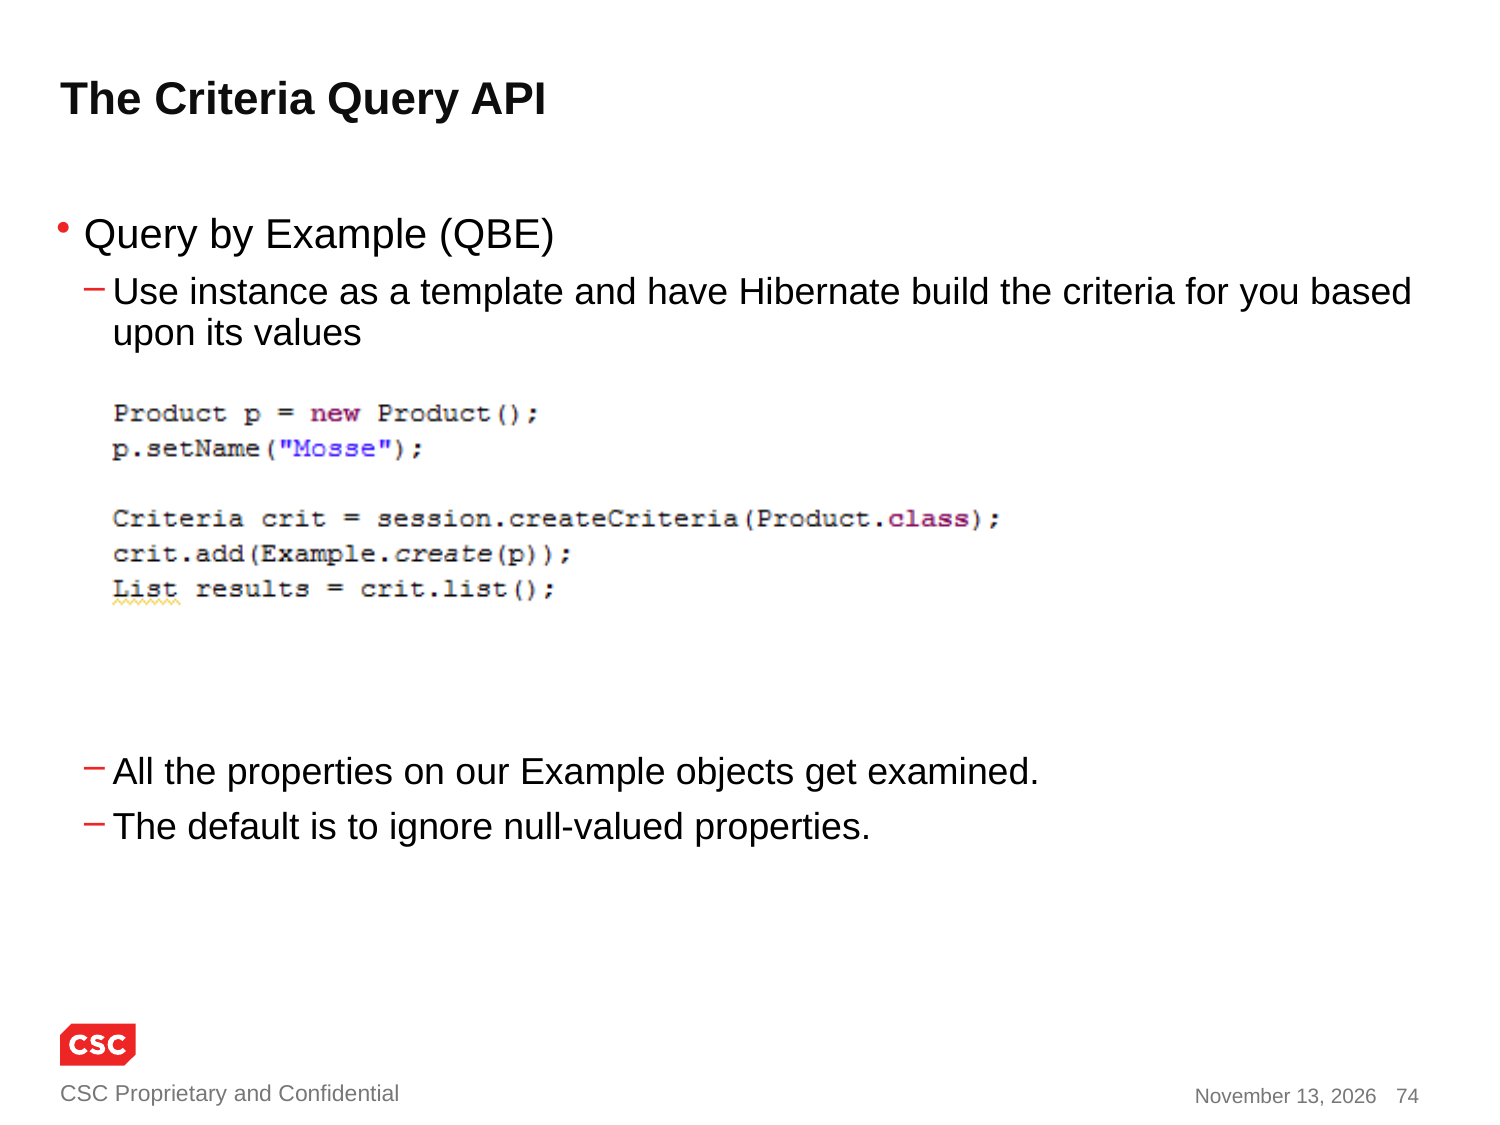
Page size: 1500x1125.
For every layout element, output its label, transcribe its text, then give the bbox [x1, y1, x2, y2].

list Query by Example (QBE) Use instance as a template and have Hibernate build the criteria for you based upon its values All the properties on our Example objects get examined. The default is to ignore null-valued properties. [56, 212, 1444, 864]
title The Criteria Query API [60, 75, 1440, 204]
picture [78, 368, 1017, 626]
